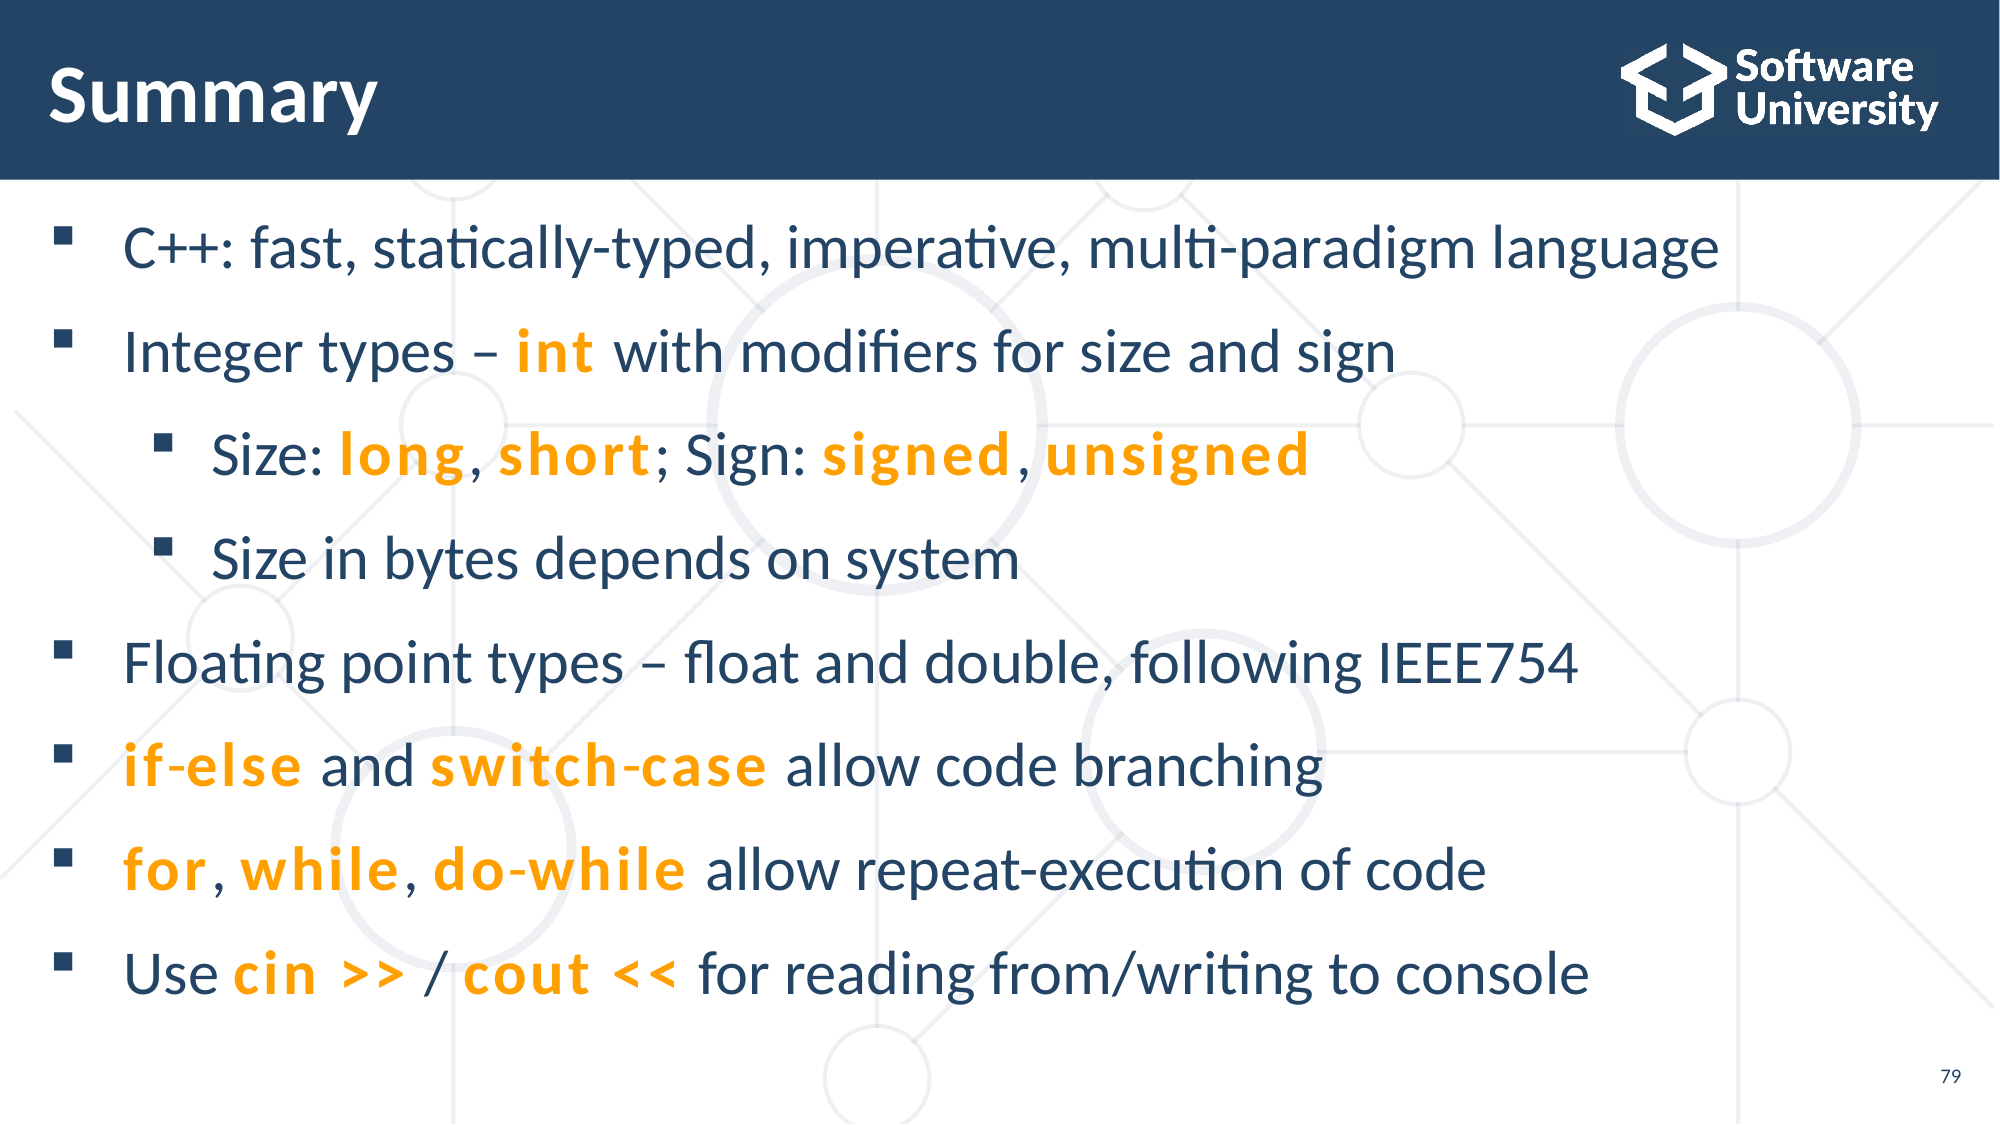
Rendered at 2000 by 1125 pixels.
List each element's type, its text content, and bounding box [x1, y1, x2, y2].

picture [1621, 43, 1939, 136]
slide_number 79 [1896, 1049, 1968, 1101]
title Summary [31, 16, 1591, 162]
list C++: fast, statically-typed, imperative, multi-paradigm language Integer types – int with modifiers for size and sign Size: long, short; Sign: signed, unsigned Size in bytes depends on system Floating point types – float and double, following IEEE754 if-else and switch-case allow code branching for, while, do-while allow repeat-execution of code Use cin >> / cout << for reading from/writing to console [31, 196, 1970, 1050]
